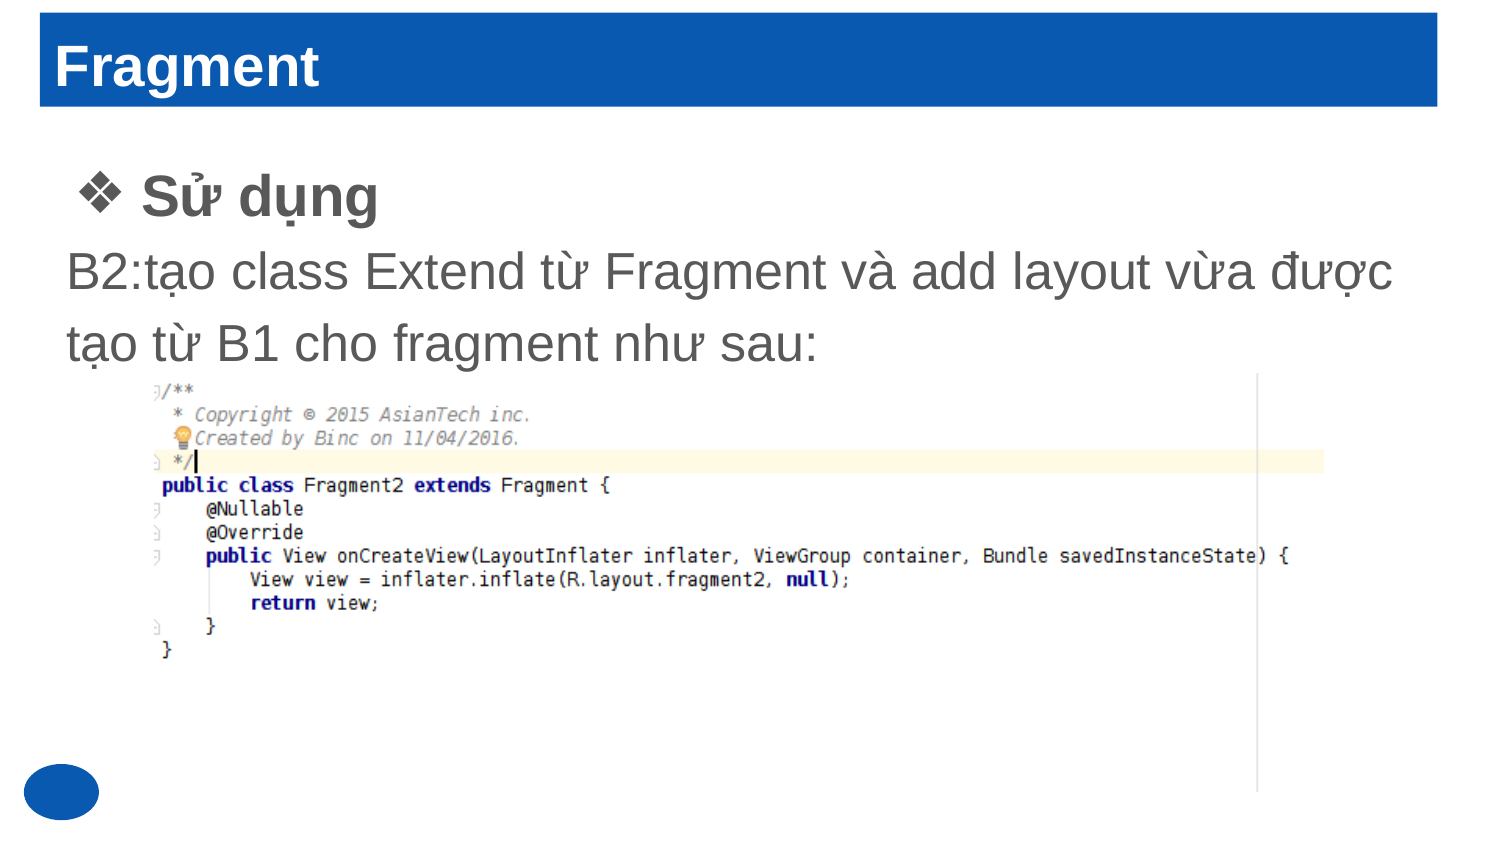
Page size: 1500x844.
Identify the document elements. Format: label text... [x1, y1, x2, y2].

text_box [23, 763, 99, 821]
title Fragment [39, 12, 1438, 107]
list Sử dụng B2:tạo class Extend từ Fragment và add layout vừa được tạo từ B1 cho fragment như sau: [51, 132, 1449, 374]
picture [154, 373, 1324, 792]
